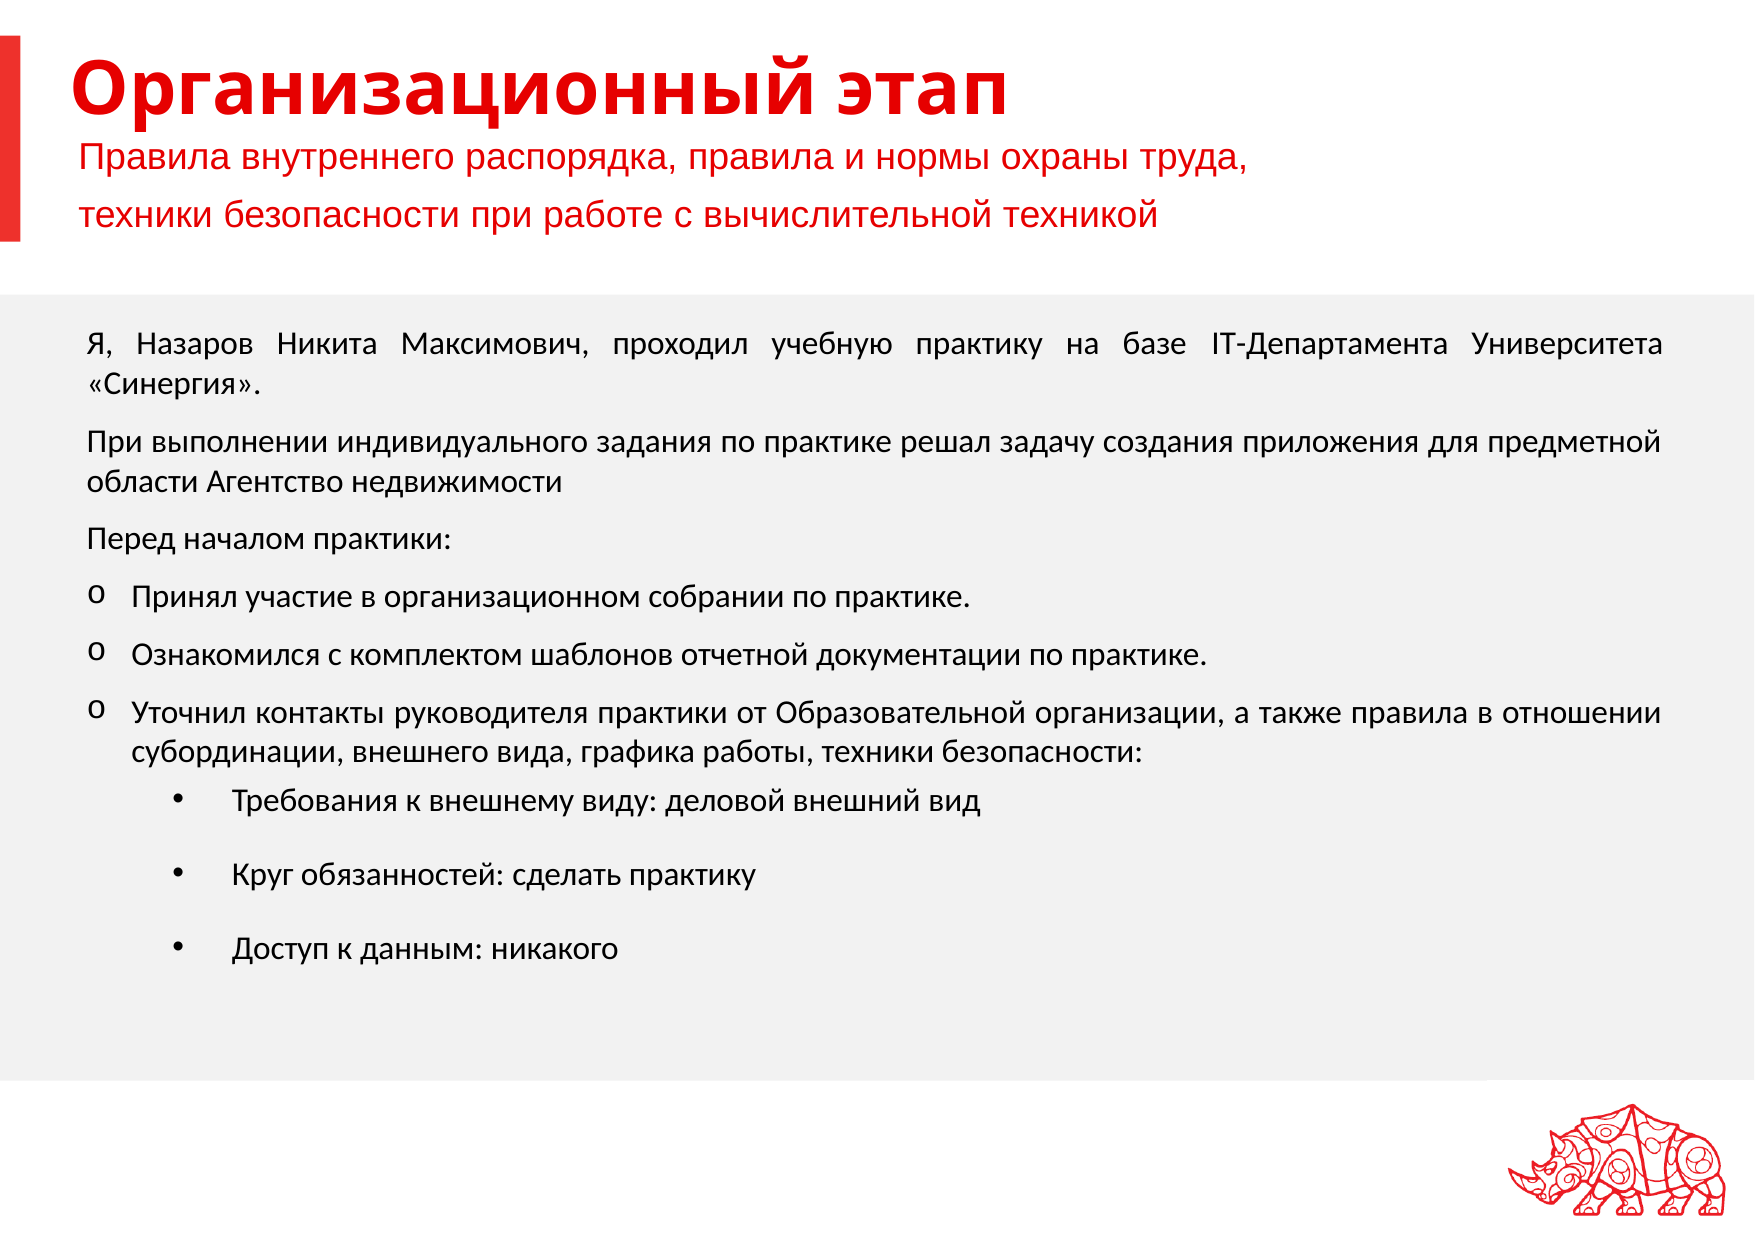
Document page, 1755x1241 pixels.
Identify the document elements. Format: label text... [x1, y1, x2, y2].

picture [1487, 1080, 1755, 1229]
title Организационный этап [69, 49, 1659, 127]
list Я, Назаров Никита Максимович, проходил учебную практику на базе IT-Департамента Университета «Синергия». При выполнении индивидуального задания по практике решал задачу создания приложения для предметной области Агентство недвижимости Перед началом практики: Принял участие в организационном собрании по практике. Ознакомился с комплектом шаблонов отчетной документации по практике. Уточнил контакты руководителя практики от Образовательной организации, а также правила в отношении субординации, внешнего вида, графика работы, техники безопасности: Требования к внешнему виду: деловой внешний вид Круг обязанностей: сделать практику Доступ к данным: никакого [69, 313, 1682, 1069]
list Правила внутреннего распорядка, правила и нормы охраны труда, техники безопасности при работе с вычислительной техникой [46, 127, 1659, 245]
